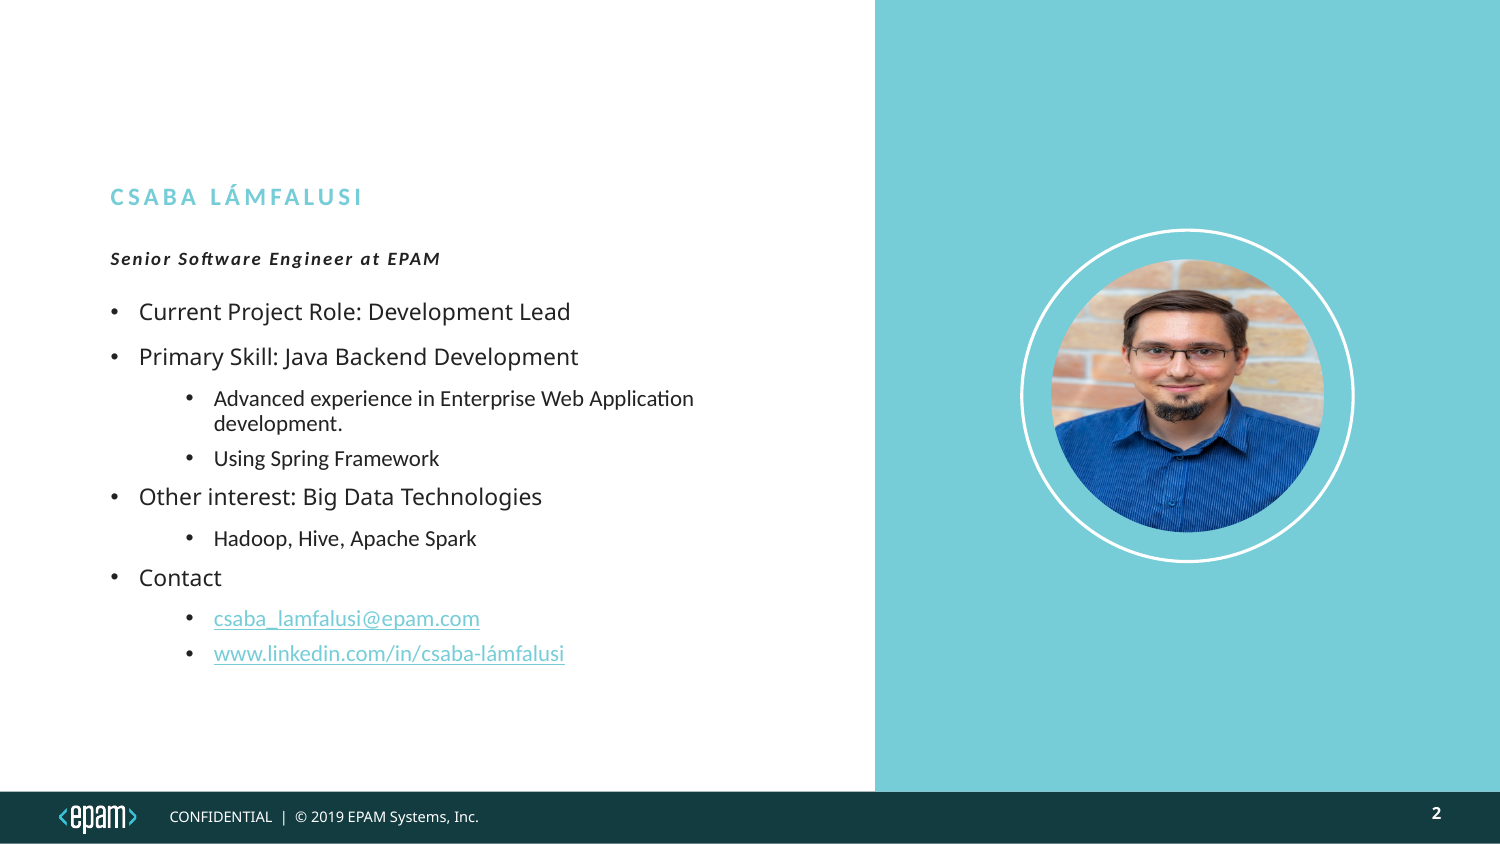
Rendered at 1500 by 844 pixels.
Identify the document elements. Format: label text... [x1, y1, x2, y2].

list Current Project Role: Development Lead Primary Skill: Java Backend Development Advanced experience in Enterprise Web Application development. Using Spring Framework Other interest: Big Data Technologies Hadoop, Hive, Apache Spark Contact csaba_lamfalusi@epam.com www.linkedin.com/in/csaba-lámfalusi [110, 293, 765, 735]
picture [1050, 259, 1324, 533]
list Senior Software Engineer at EPAM [110, 235, 765, 293]
list Csaba Lámfalusi [110, 177, 765, 234]
slide_number 2 [1216, 791, 1442, 844]
